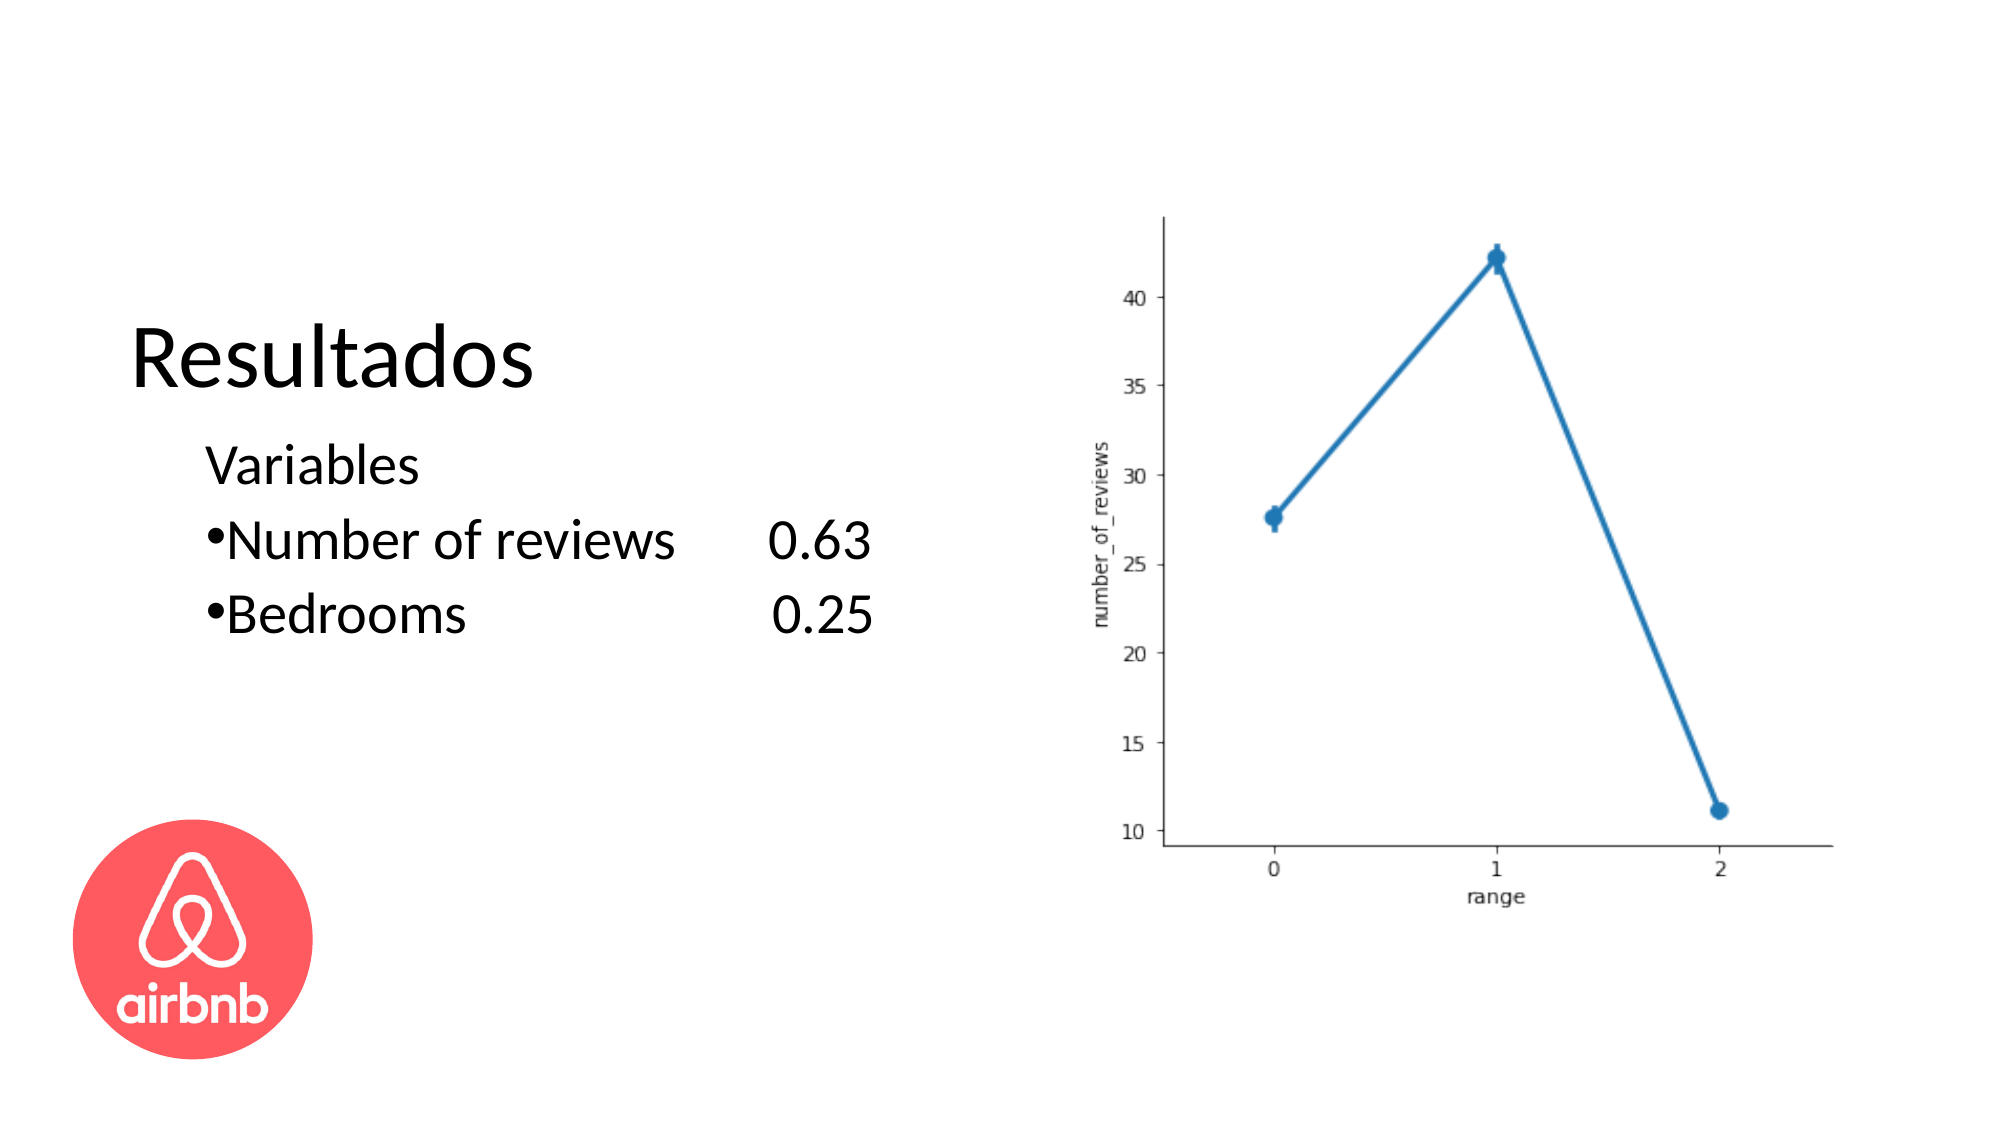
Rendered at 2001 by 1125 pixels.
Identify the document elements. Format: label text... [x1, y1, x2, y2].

list Variables Number of reviews 0.63 Bedrooms 0.25 [190, 268, 978, 983]
picture [72, 819, 313, 1060]
picture [1075, 205, 1845, 920]
title Resultados [115, 249, 1000, 467]
